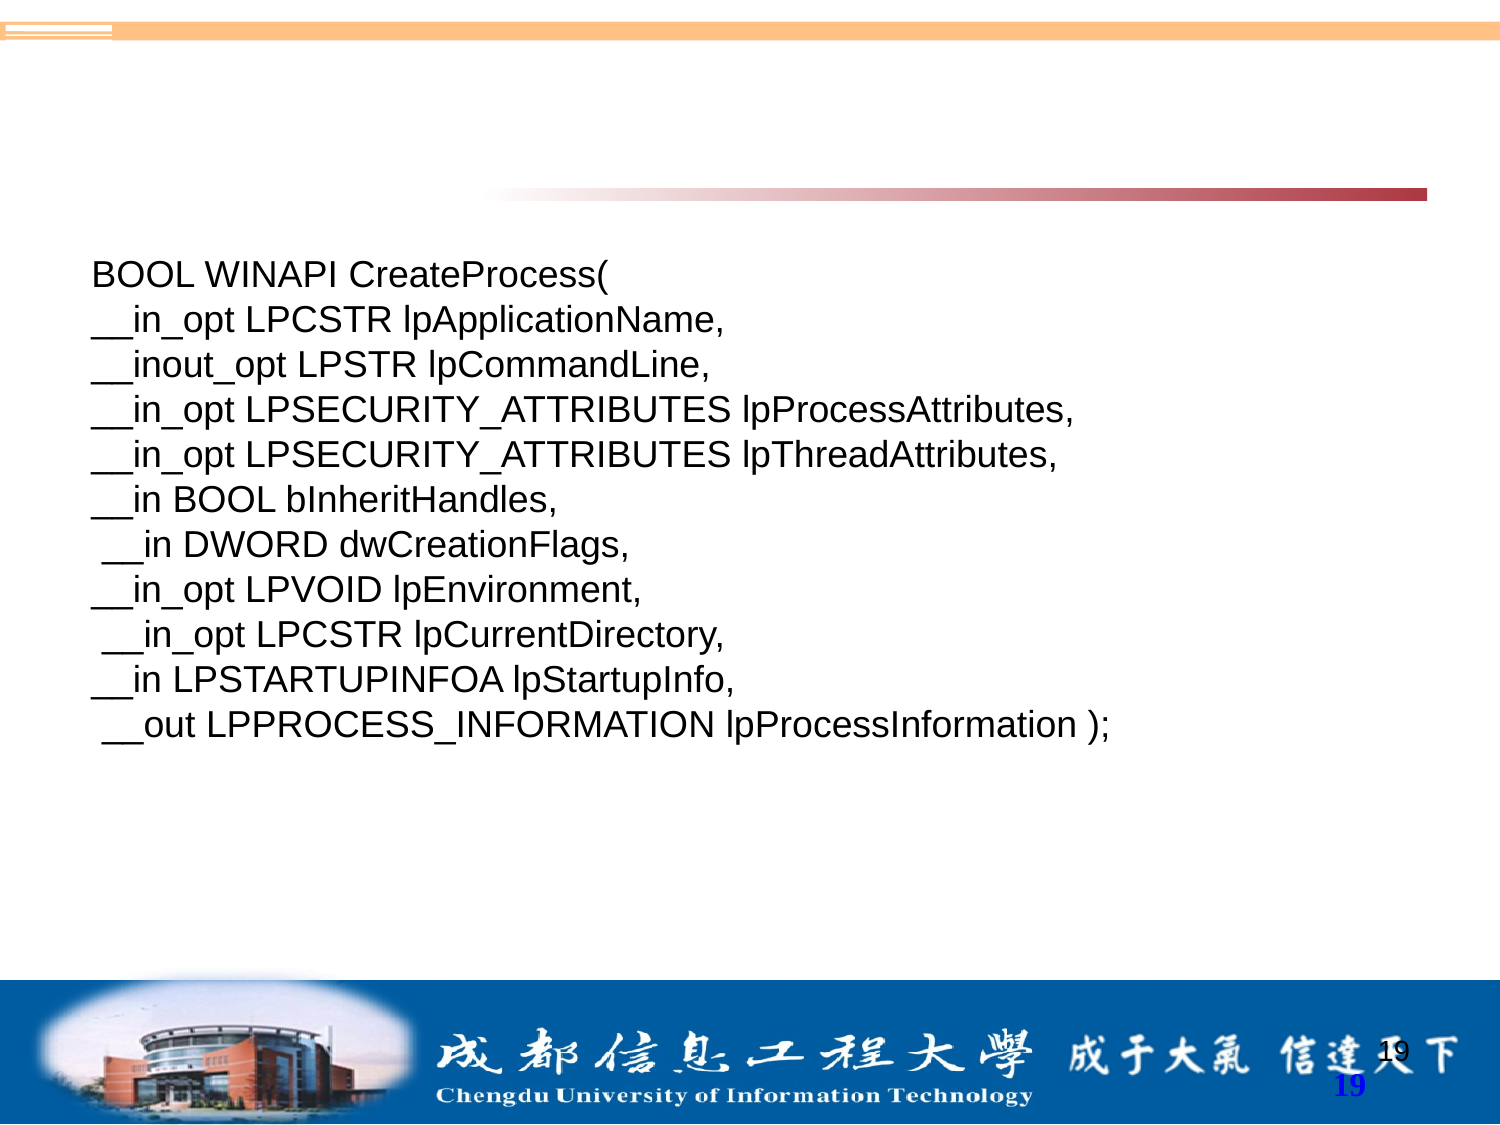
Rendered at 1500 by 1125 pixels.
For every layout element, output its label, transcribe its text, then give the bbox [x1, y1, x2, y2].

picture [0, 957, 1500, 1125]
text_box BOOL WINAPI CreateProcess( __in_opt LPCSTR lpApplicationName, __inout_opt LPSTR lpCommandLine, __in_opt LPSECURITY_ATTRIBUTES lpProcessAttributes, __in_opt LPSECURITY_ATTRIBUTES lpThreadAttributes, __in BOOL bInheritHandles, __in DWORD dwCreationFlags, __in_opt LPVOID lpEnvironment, __in_opt LPCSTR lpCurrentDirectory, __in LPSTARTUPINFOA lpStartupInfo, __out LPPROCESS_INFORMATION lpProcessInformation ); [76, 242, 1365, 753]
